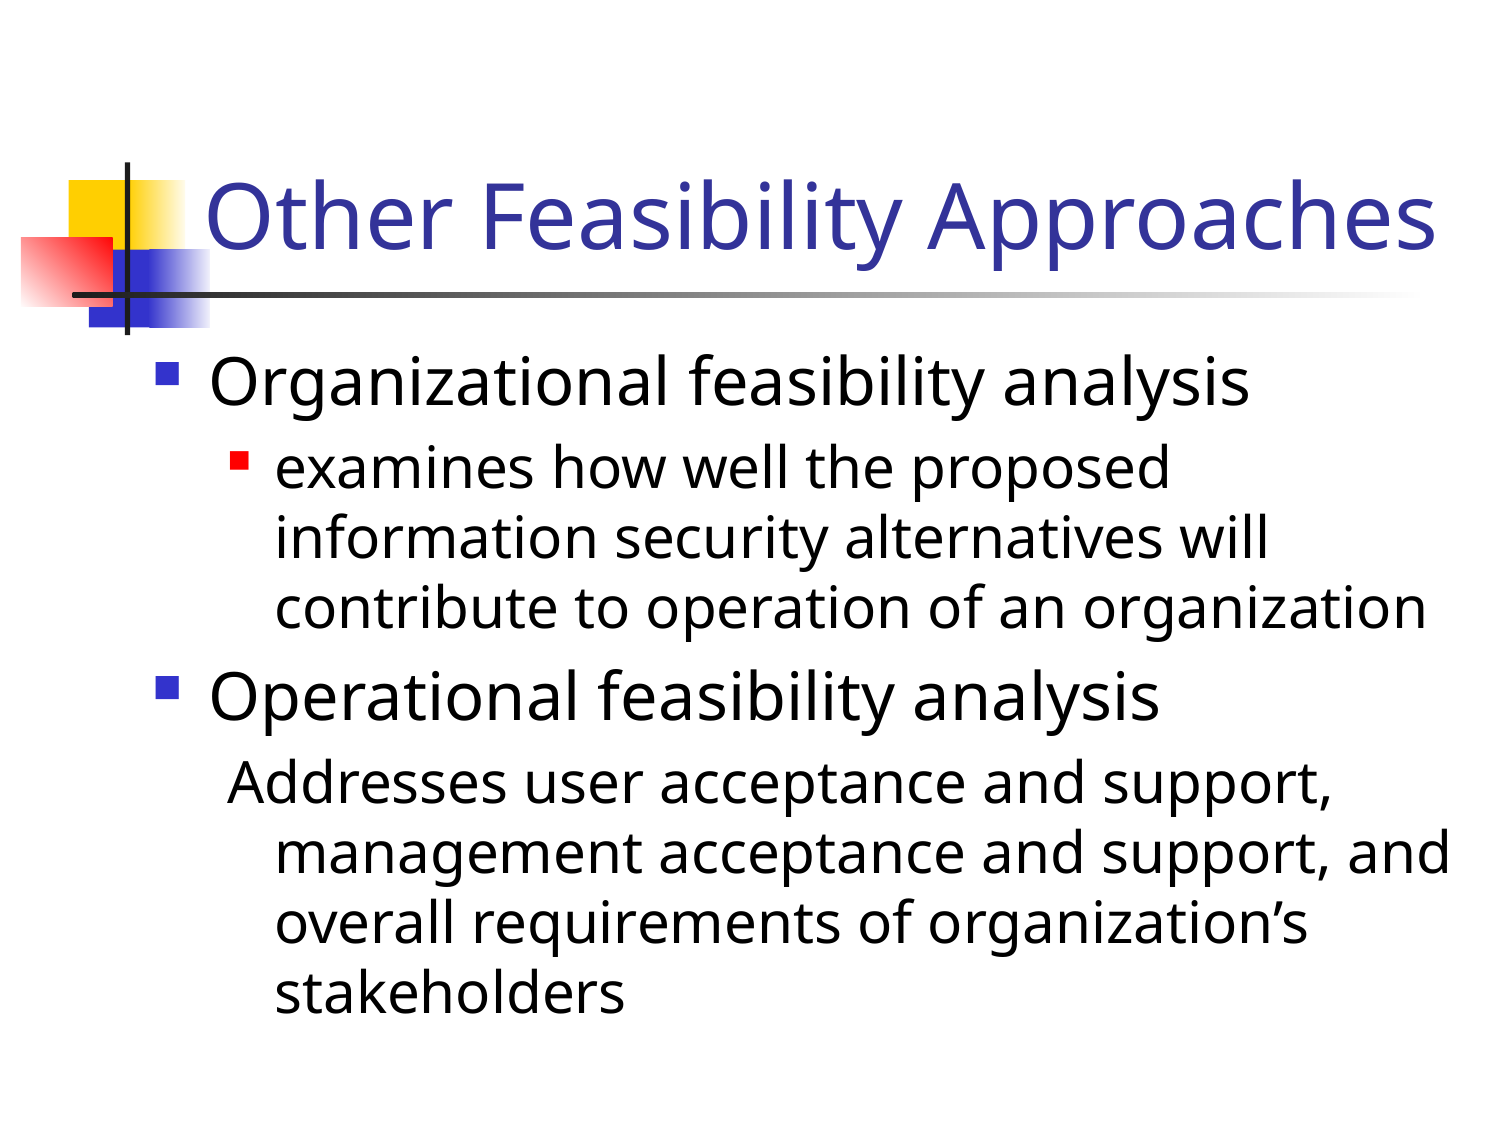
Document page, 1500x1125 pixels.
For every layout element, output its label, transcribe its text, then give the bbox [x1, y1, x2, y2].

list Organizational feasibility analysis examines how well the proposed information security alternatives will contribute to operation of an organization Operational feasibility analysis Addresses user acceptance and support, management acceptance and support, and overall requirements of organization’s stakeholders [137, 330, 1470, 1125]
title Other Feasibility Approaches [188, 34, 1468, 276]
